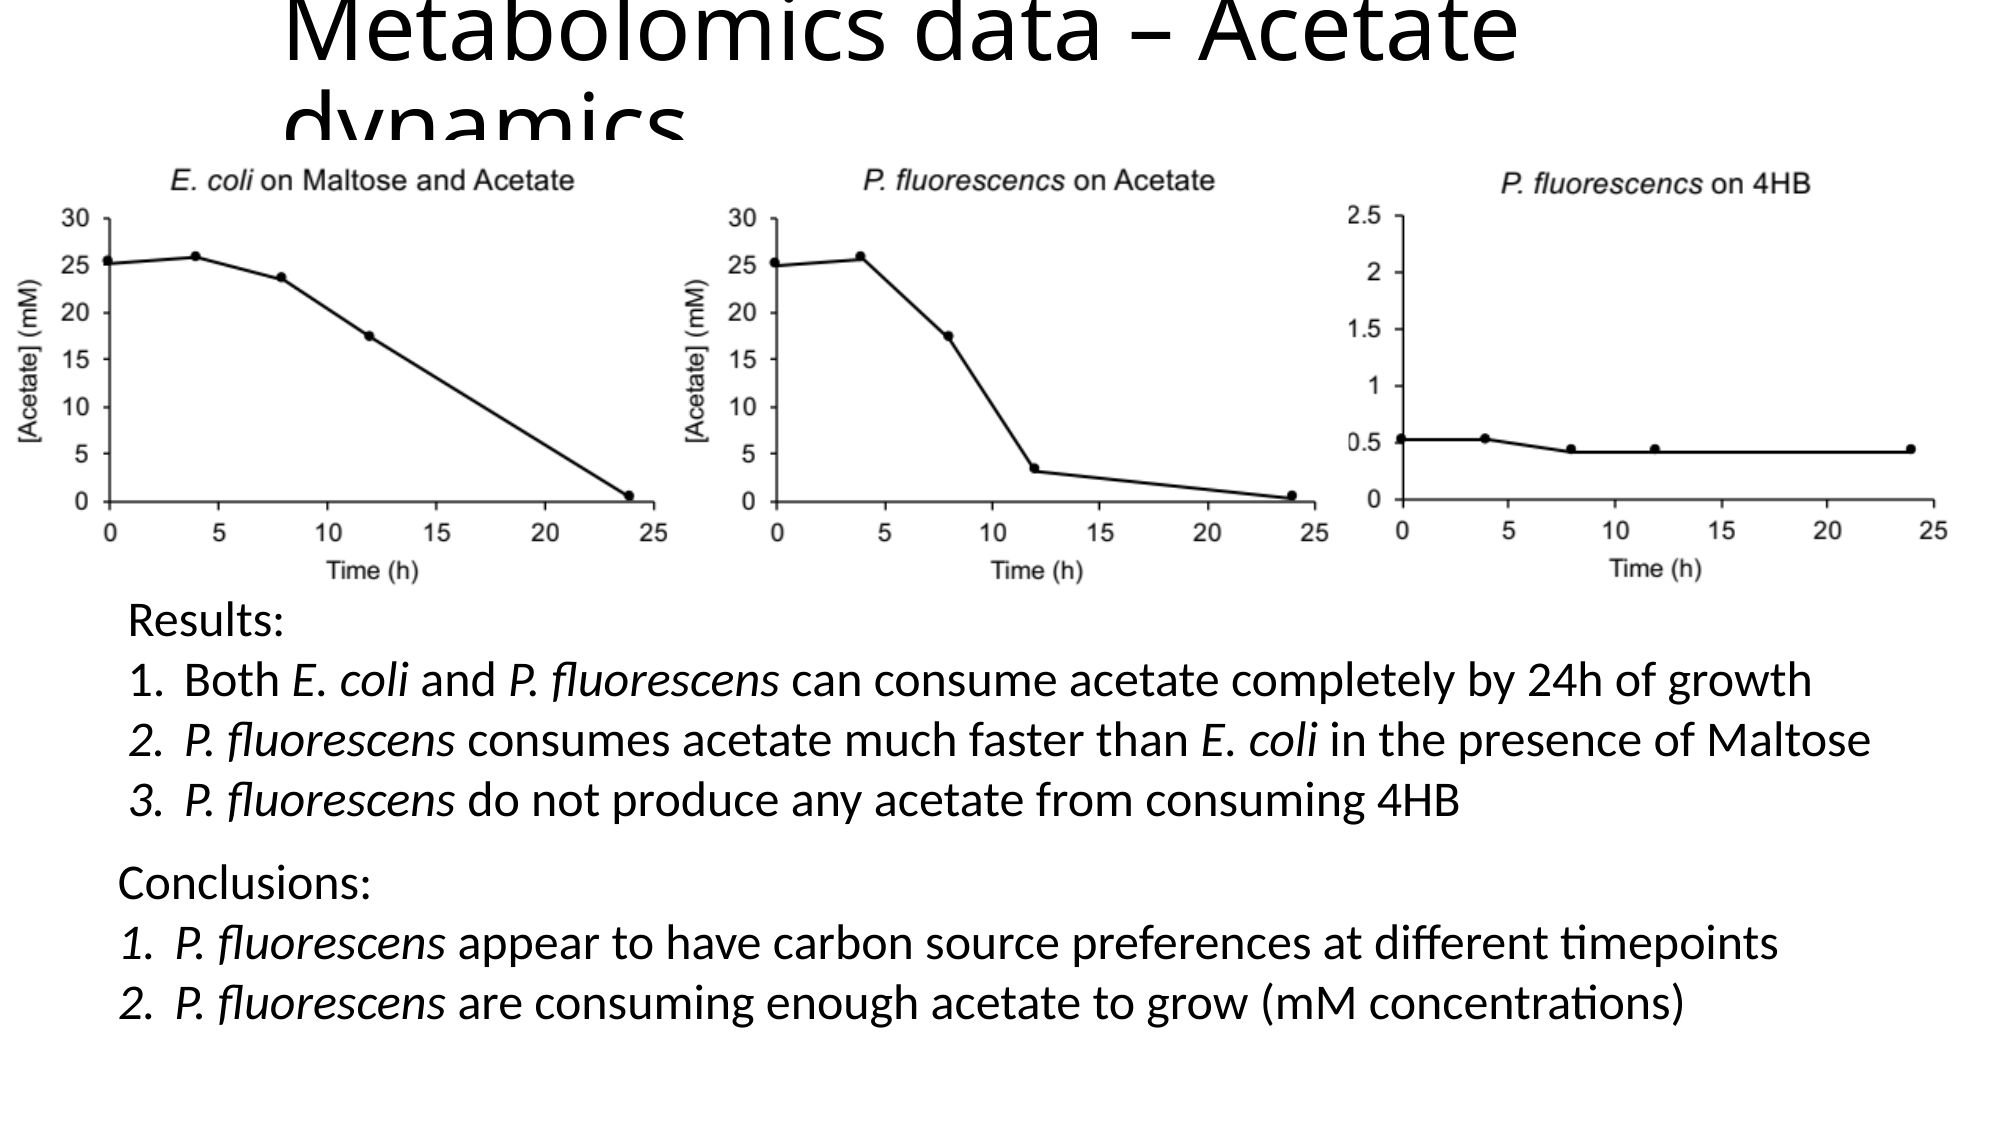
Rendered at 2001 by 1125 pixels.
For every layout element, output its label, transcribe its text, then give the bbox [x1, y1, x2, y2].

picture [0, 137, 1967, 603]
text_box Results: Both E. coli and P. fluorescens can consume acetate completely by 24h of growth P. fluorescens consumes acetate much faster than E. coli in the presence of Maltose P. fluorescens do not produce any acetate from consuming 4HB [112, 601, 1887, 834]
text_box Conclusions: P. fluorescens appear to have carbon source preferences at different timepoints P. fluorescens are consuming enough acetate to grow (mM concentrations) [103, 842, 1795, 1038]
title Metabolomics data – Acetate dynamics [265, 0, 1775, 140]
